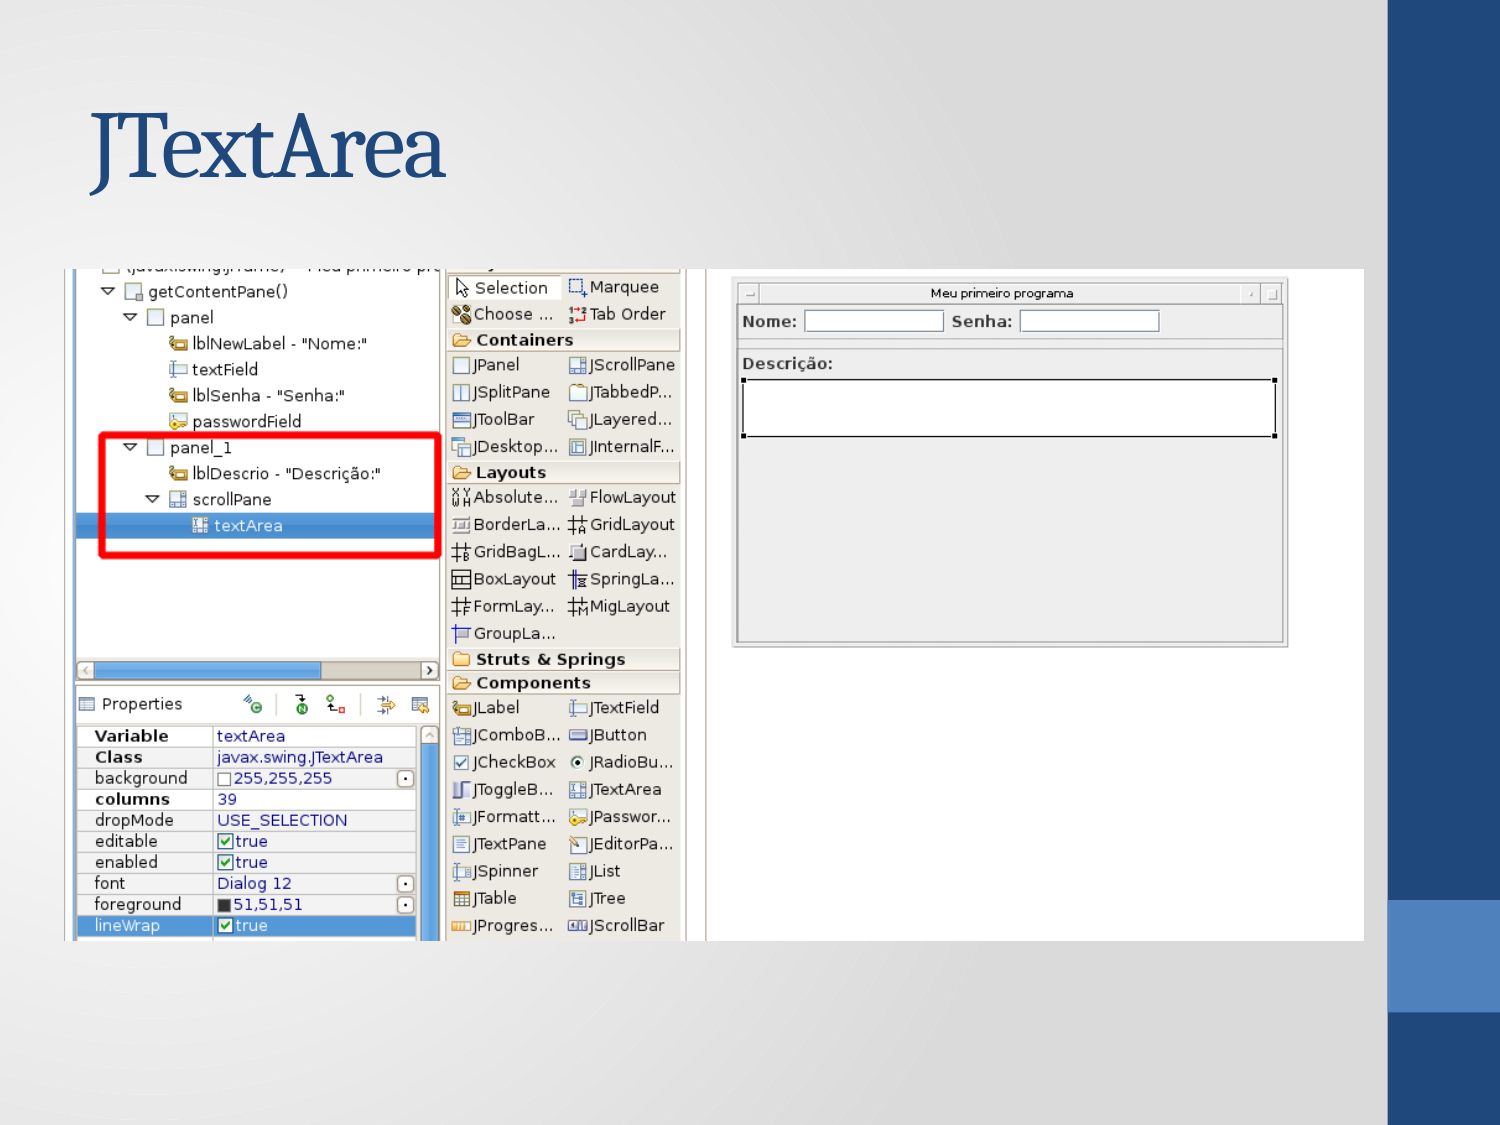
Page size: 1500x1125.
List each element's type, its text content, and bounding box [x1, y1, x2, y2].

title JTextArea [75, 45, 1325, 233]
picture [64, 268, 1364, 941]
